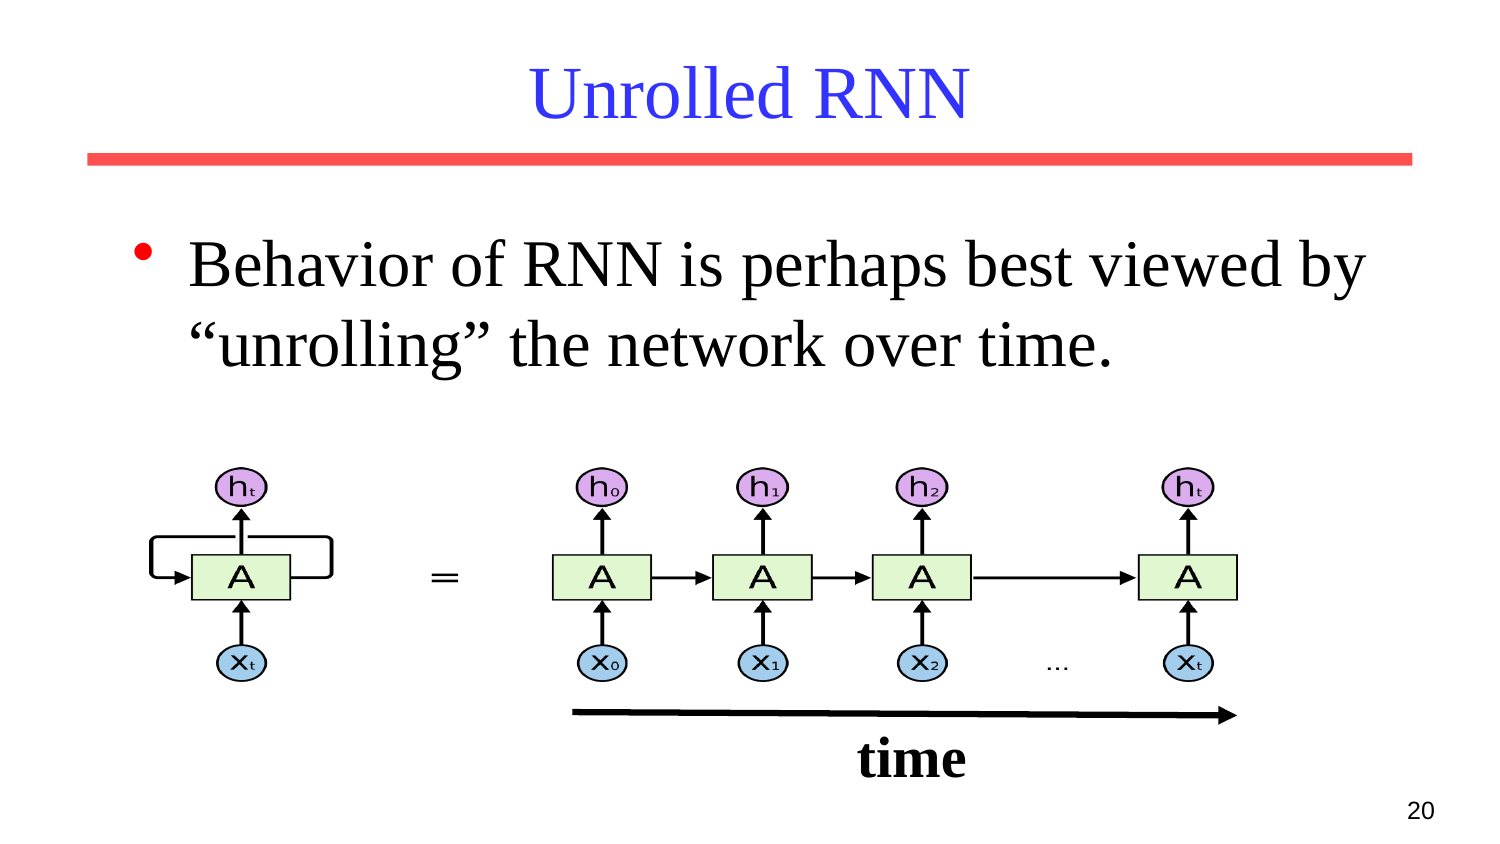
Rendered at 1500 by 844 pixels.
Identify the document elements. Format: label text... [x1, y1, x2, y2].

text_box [572, 711, 1238, 716]
list Behavior of RNN is perhaps best viewed by “unrolling” the network over time. [116, 211, 1393, 375]
picture [149, 466, 1238, 682]
text_box time [841, 725, 982, 797]
title Unrolled RNN [112, 27, 1388, 151]
slide_number 20 [1137, 787, 1451, 844]
